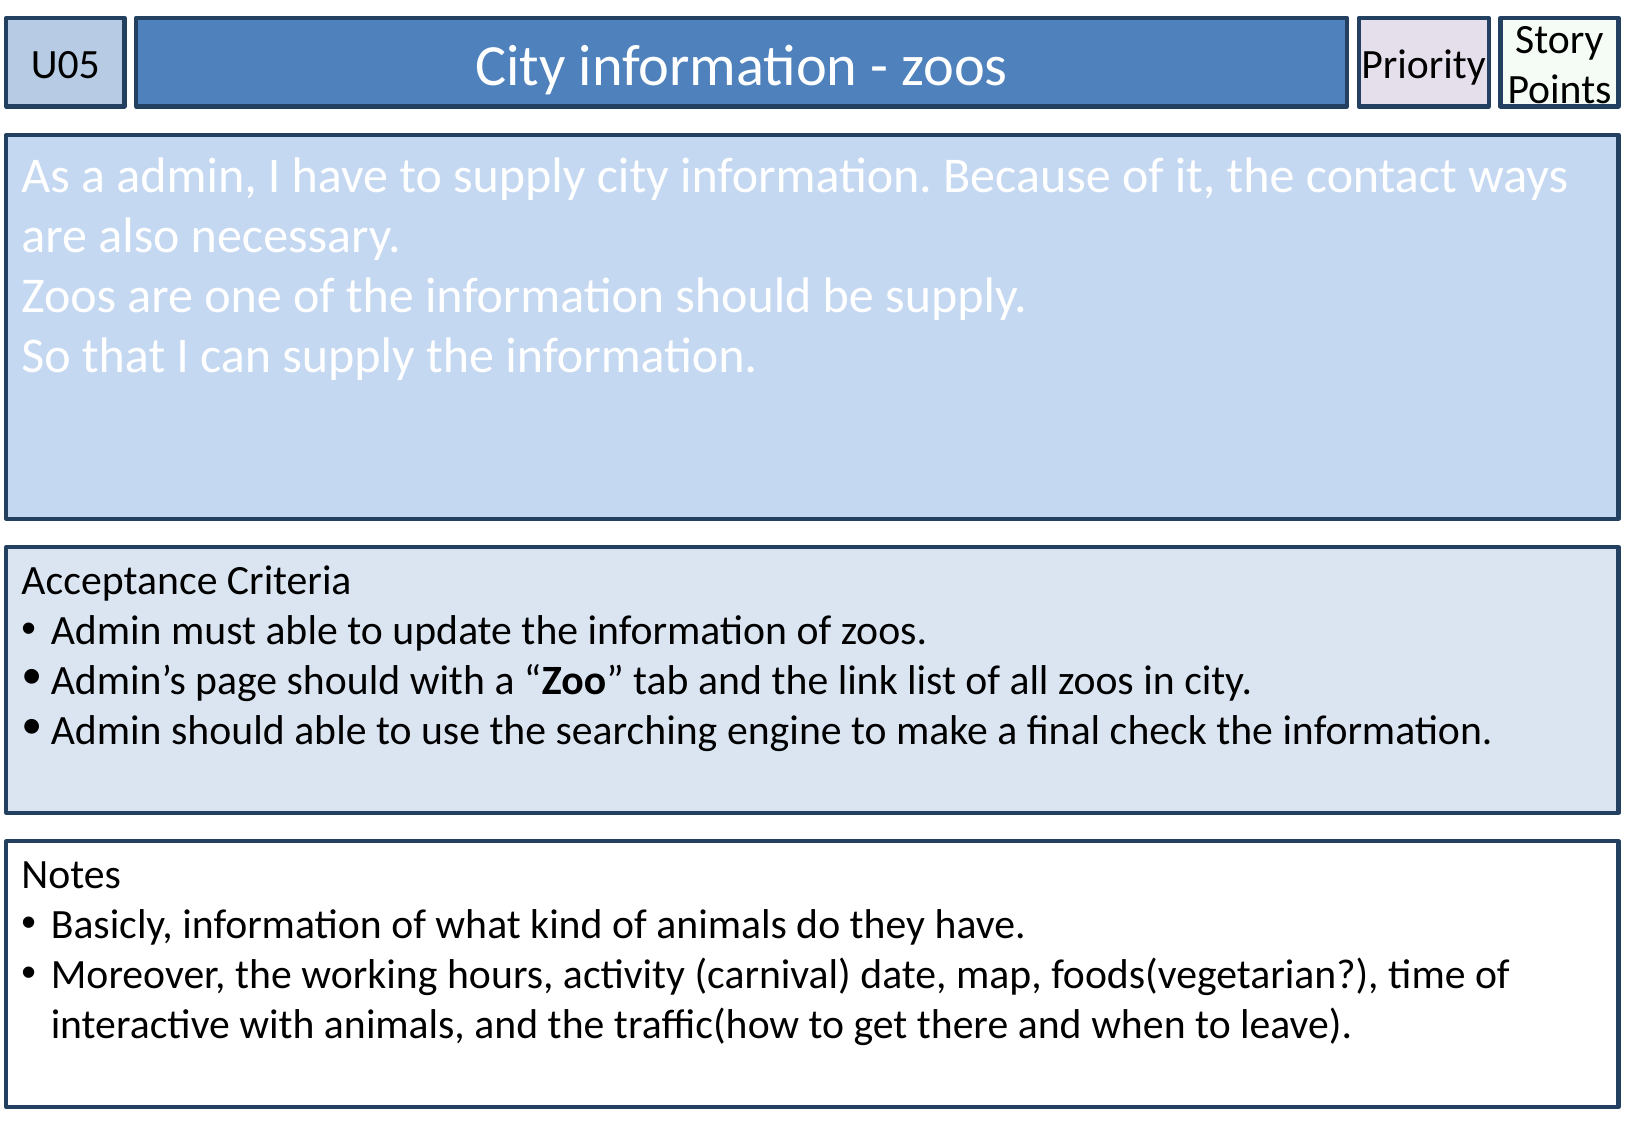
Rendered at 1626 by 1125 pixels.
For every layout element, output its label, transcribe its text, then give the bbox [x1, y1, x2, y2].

text_box As a admin, I have to supply city information. Because of it, the contact ways are also necessary. Zoos are one of the information should be supply. So that I can supply the information. [6, 134, 1619, 519]
text_box U05 [6, 17, 125, 107]
text_box Notes Basicly, information of what kind of animals do they have. Moreover, the working hours, activity (carnival) date, map, foods(vegetarian?), time of interactive with animals, and the traffic(how to get there and when to leave). [6, 841, 1619, 1107]
text_box Story Points [1500, 17, 1619, 107]
text_box Priority [1358, 17, 1489, 107]
text_box Acceptance Criteria Admin must able to update the information of zoos. Admin’s page should with a “Zoo” tab and the link list of all zoos in city. Admin should able to use the searching engine to make a final check the information. [6, 547, 1619, 813]
text_box City information - zoos [136, 17, 1347, 107]
